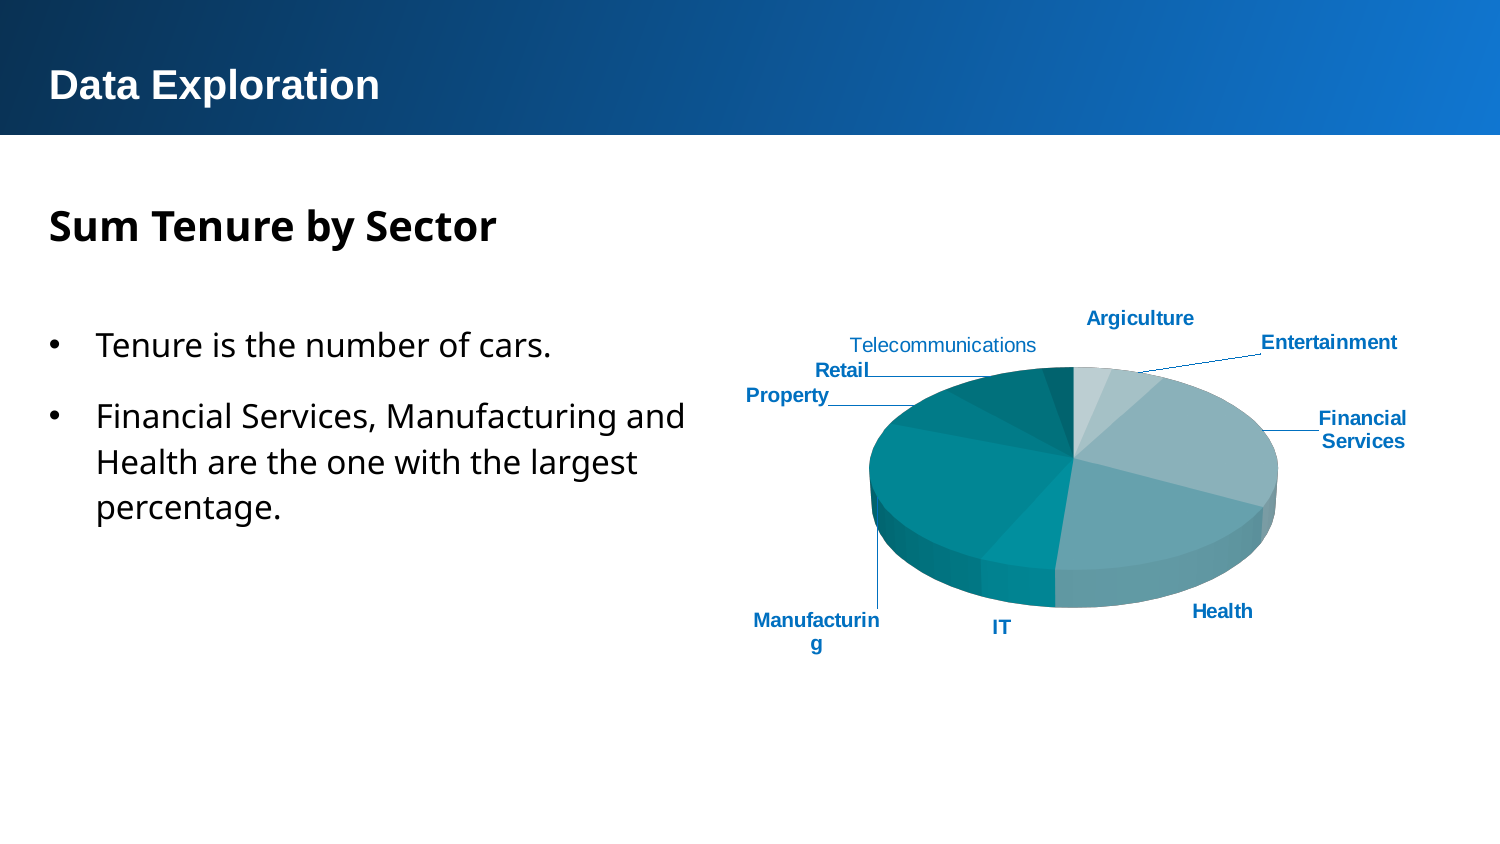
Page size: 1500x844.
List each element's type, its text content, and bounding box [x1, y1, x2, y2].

text_box [0, 0, 1500, 135]
chart [716, 260, 1467, 712]
text_box Data Exploration [33, 43, 1439, 124]
text_box Sum Tenure by Sector [33, 177, 1439, 266]
text_box Tenure is the number of cars. Financial Services, Manufacturing and Health are the one with the largest percentage. [33, 303, 710, 542]
